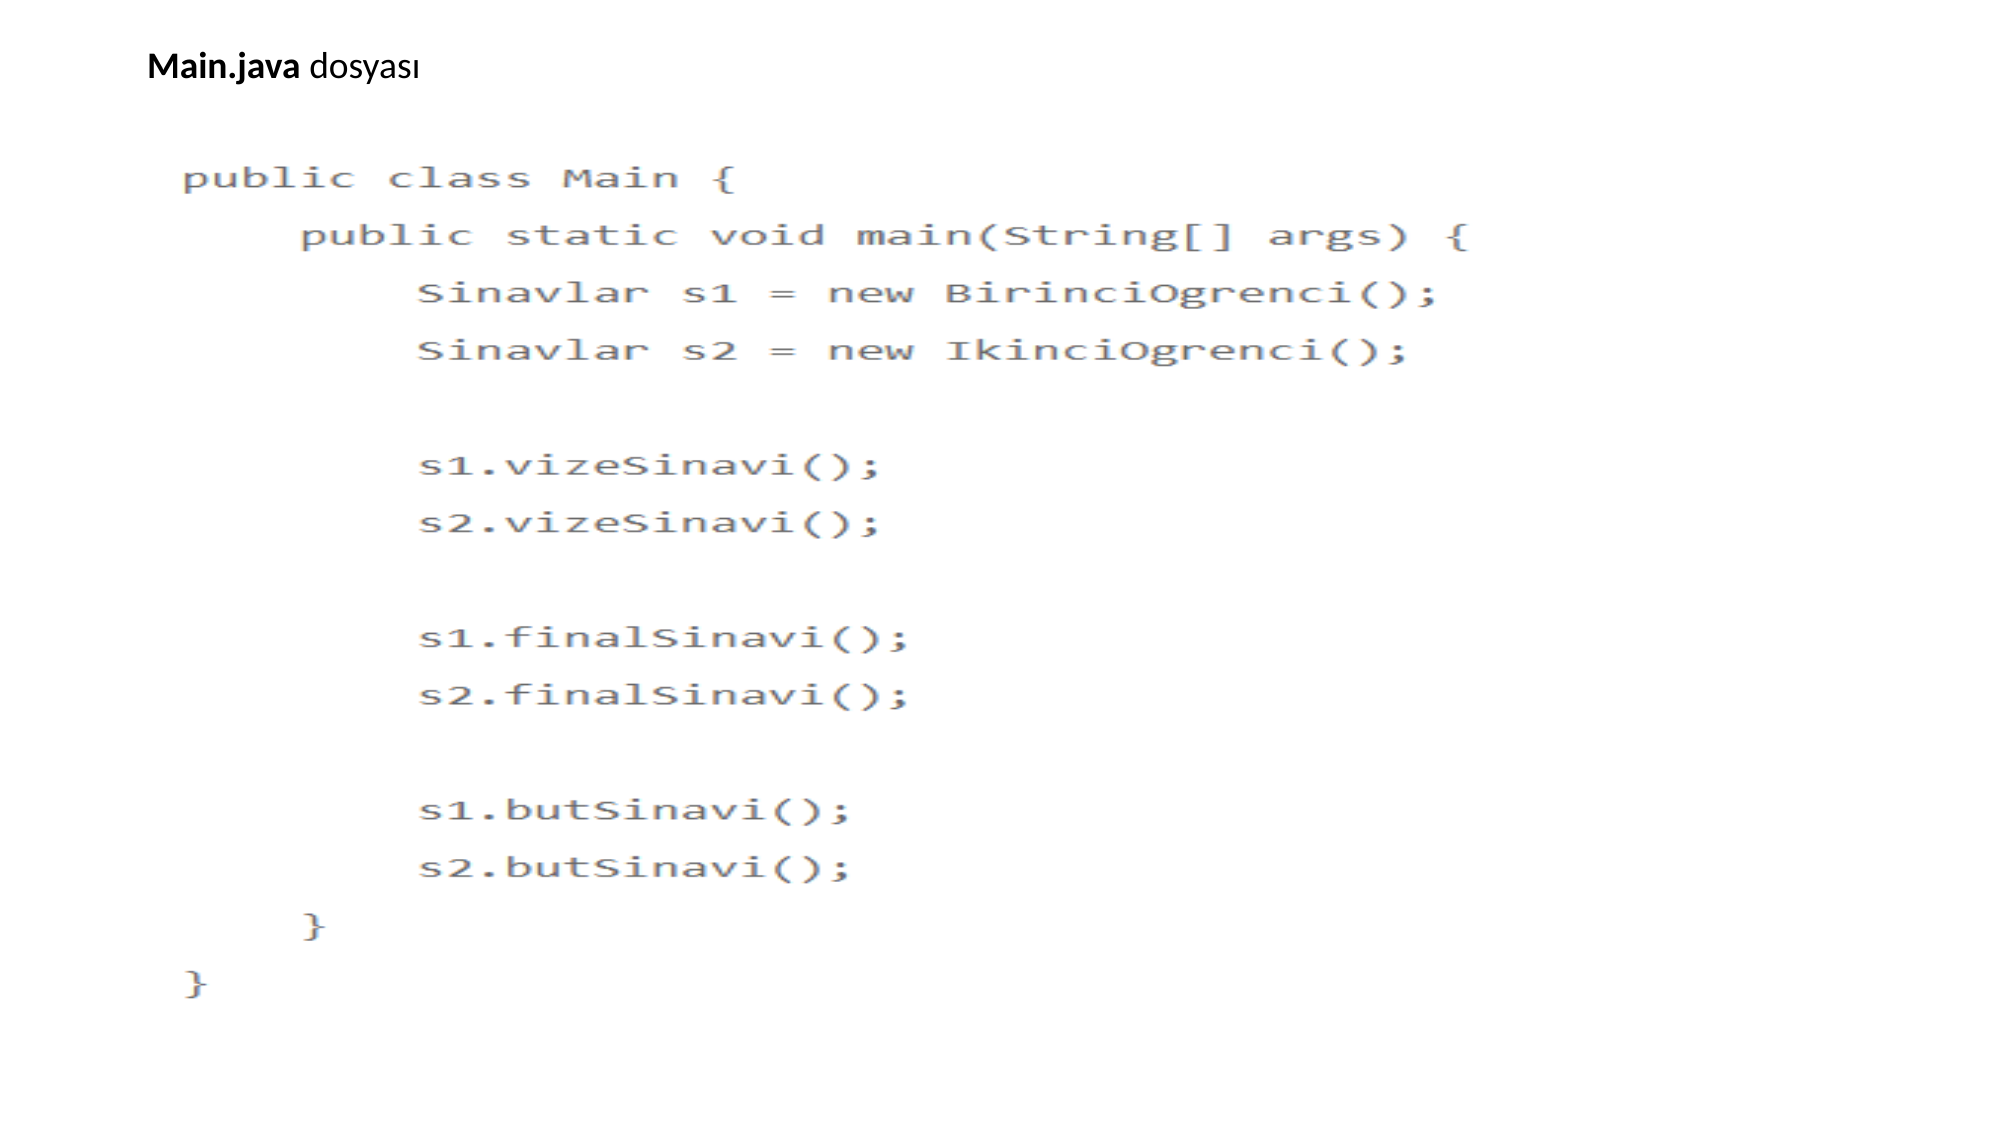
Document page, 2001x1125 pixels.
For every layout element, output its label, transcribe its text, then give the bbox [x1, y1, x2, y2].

picture [130, 119, 1591, 1024]
text_box Main.java dosyası [132, 33, 436, 93]
